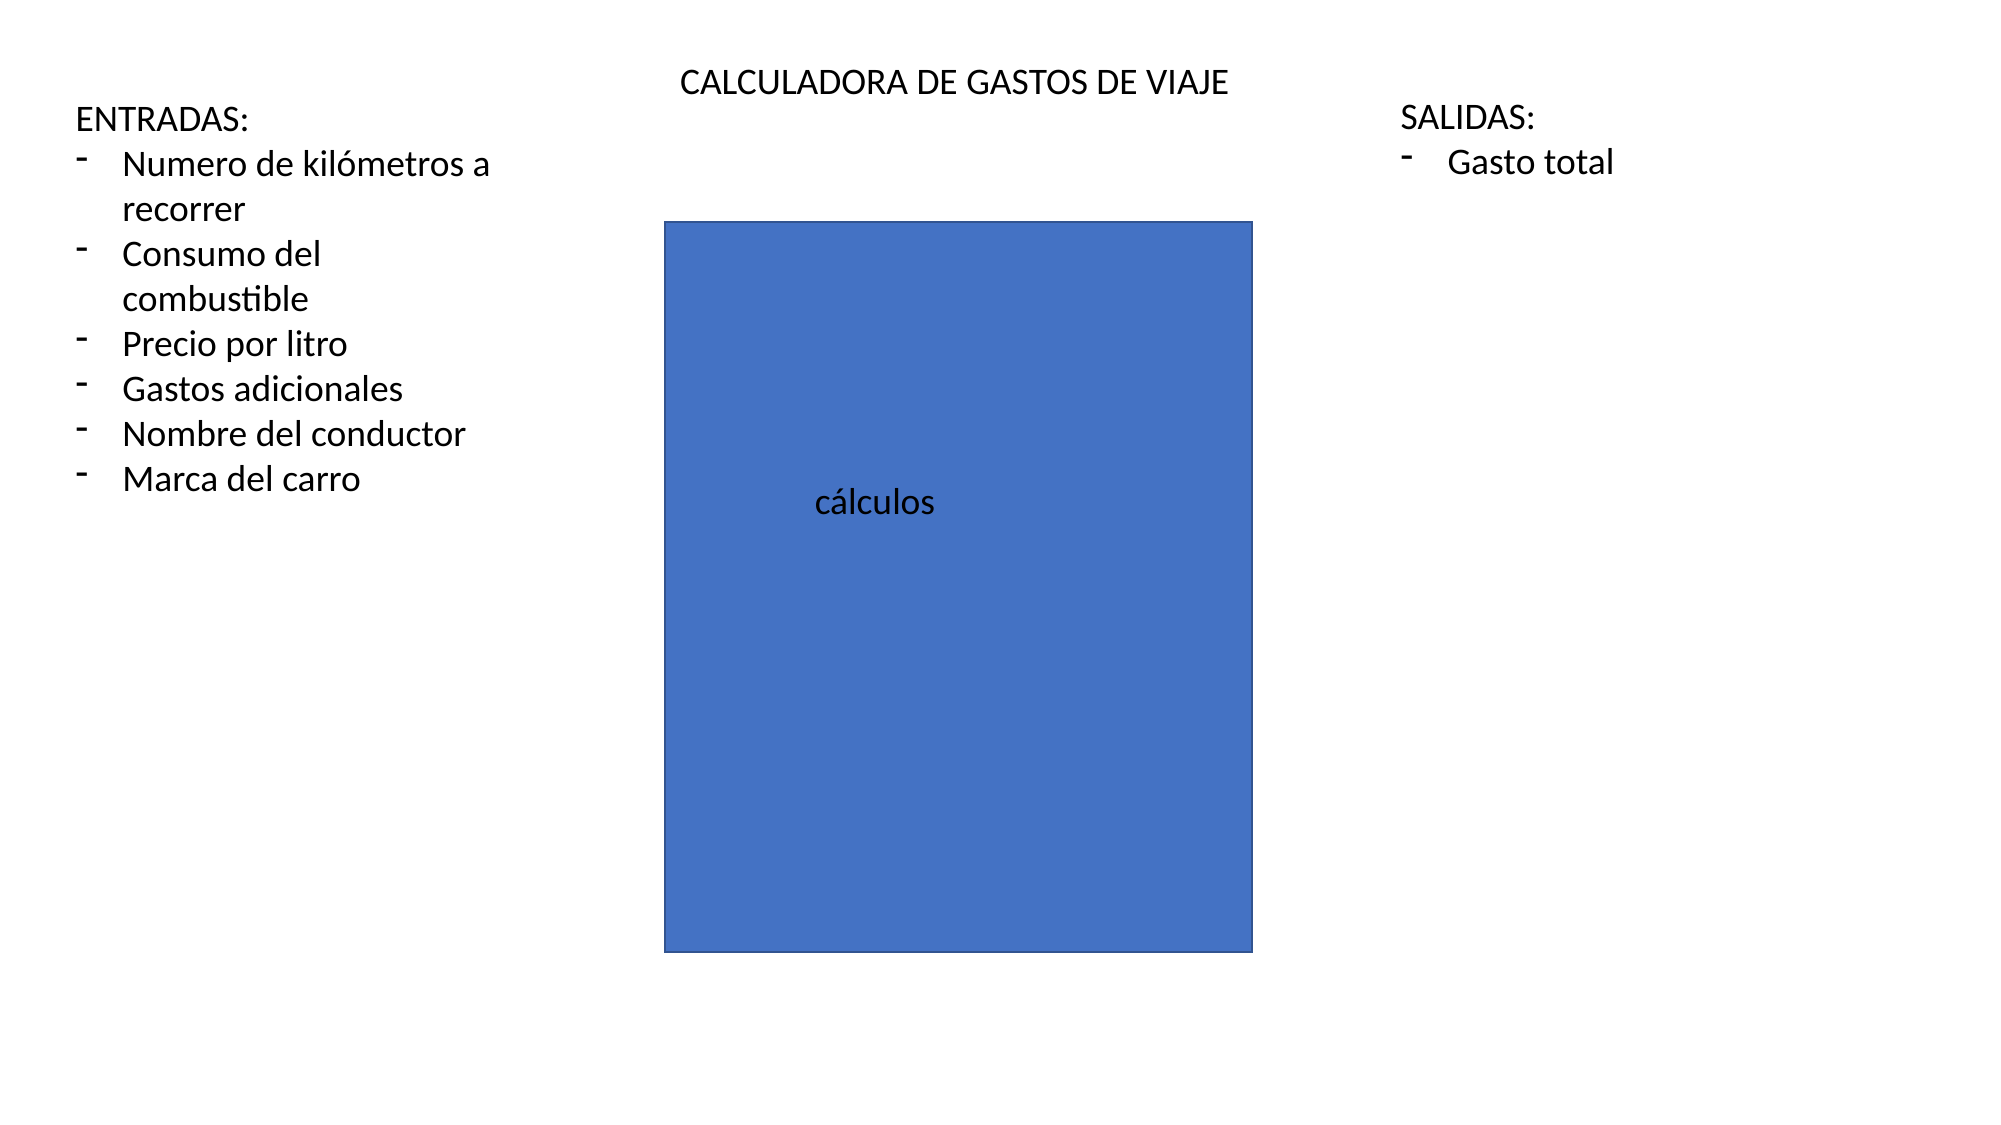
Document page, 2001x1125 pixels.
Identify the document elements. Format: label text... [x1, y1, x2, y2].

text_box [664, 221, 1253, 953]
text_box CALCULADORA DE GASTOS DE VIAJE [665, 49, 1287, 110]
text_box SALIDAS: Gasto total [1385, 84, 1832, 325]
text_box cálculos [800, 469, 1046, 529]
text_box ENTRADAS: Numero de kilómetros a recorrer Consumo del combustible Precio por litro Gastos adicionales Nombre del conductor Marca del carro [60, 86, 507, 597]
